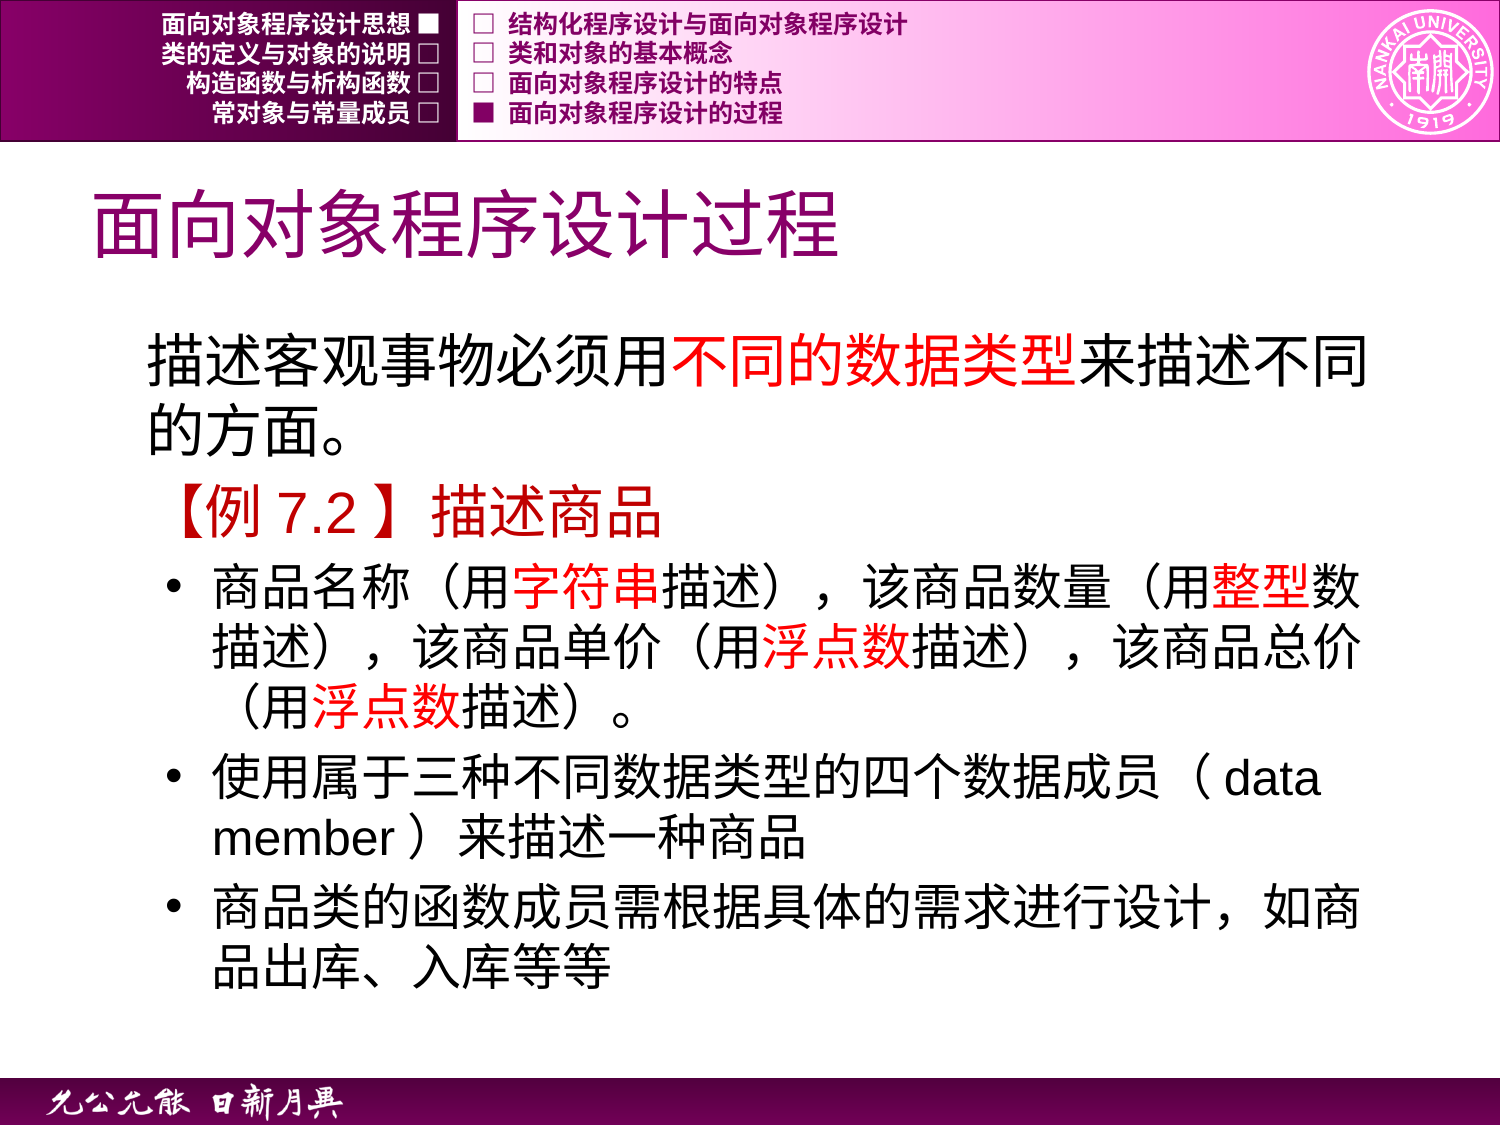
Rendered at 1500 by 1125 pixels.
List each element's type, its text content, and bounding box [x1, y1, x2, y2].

title 面向对象程序设计过程 [74, 163, 1426, 282]
text_box 面向对象程序设计思想 ■ [0, 7, 455, 36]
text_box 类的定义与对象的说明 □ [0, 36, 455, 66]
text_box ■ 面向对象程序设计的过程 [459, 95, 1361, 129]
text_box □ 面向对象程序设计的特点 [455, 66, 1361, 95]
text_box 常对象与常量成员 □ [0, 95, 459, 129]
text_box 构造函数与析构函数 □ [0, 66, 455, 95]
text_box □ 结构化程序设计与面向对象程序设计 [455, 7, 1361, 36]
text_box □ 类和对象的基本概念 [455, 36, 1361, 66]
picture [35, 1081, 356, 1122]
list 描述客观事物必须用不同的数据类型来描述不同的方面。 【例7.2】描述商品 商品名称（用字符串描述），该商品数量（用整型数描述），该商品单价（用浮点数描述），该商品总价（用浮点数描述）。 使用属于三种不同数据类型的四个数据成员（data member）来描述一种商品 商品类的函数成员需根据具体的需求进行设计，如商品出库、入库等等 [74, 316, 1426, 1055]
